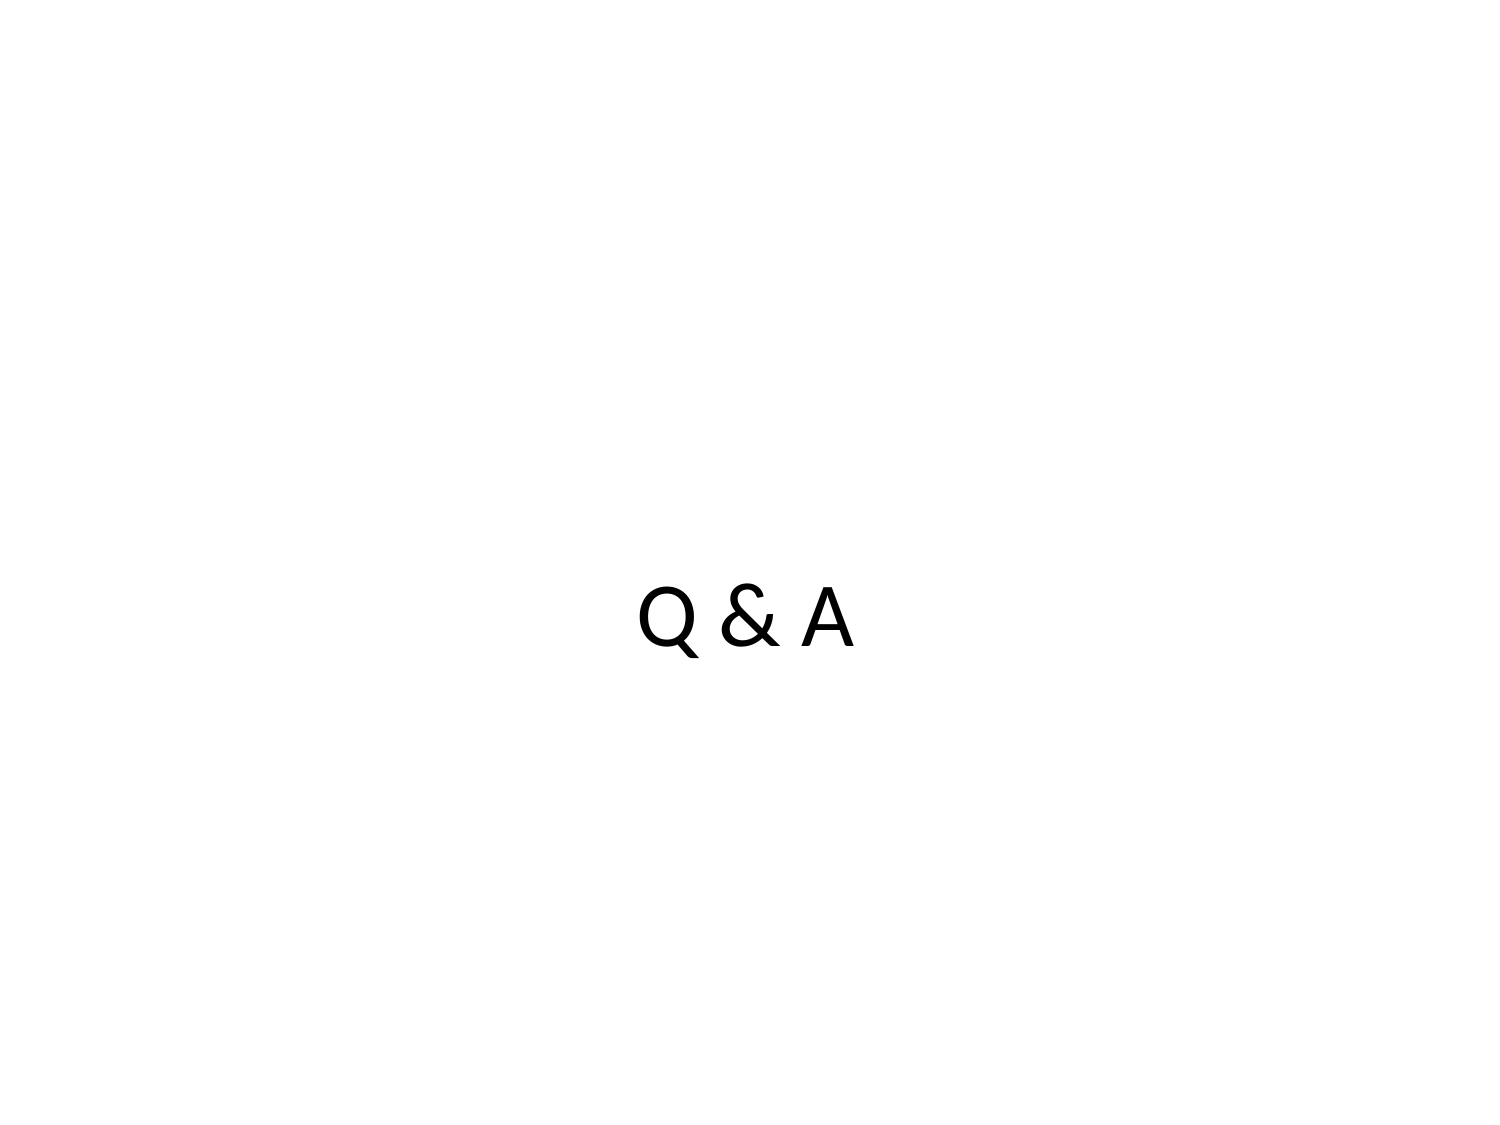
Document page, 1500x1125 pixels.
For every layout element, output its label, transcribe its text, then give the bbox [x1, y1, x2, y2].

title Q & A [70, 515, 1421, 704]
